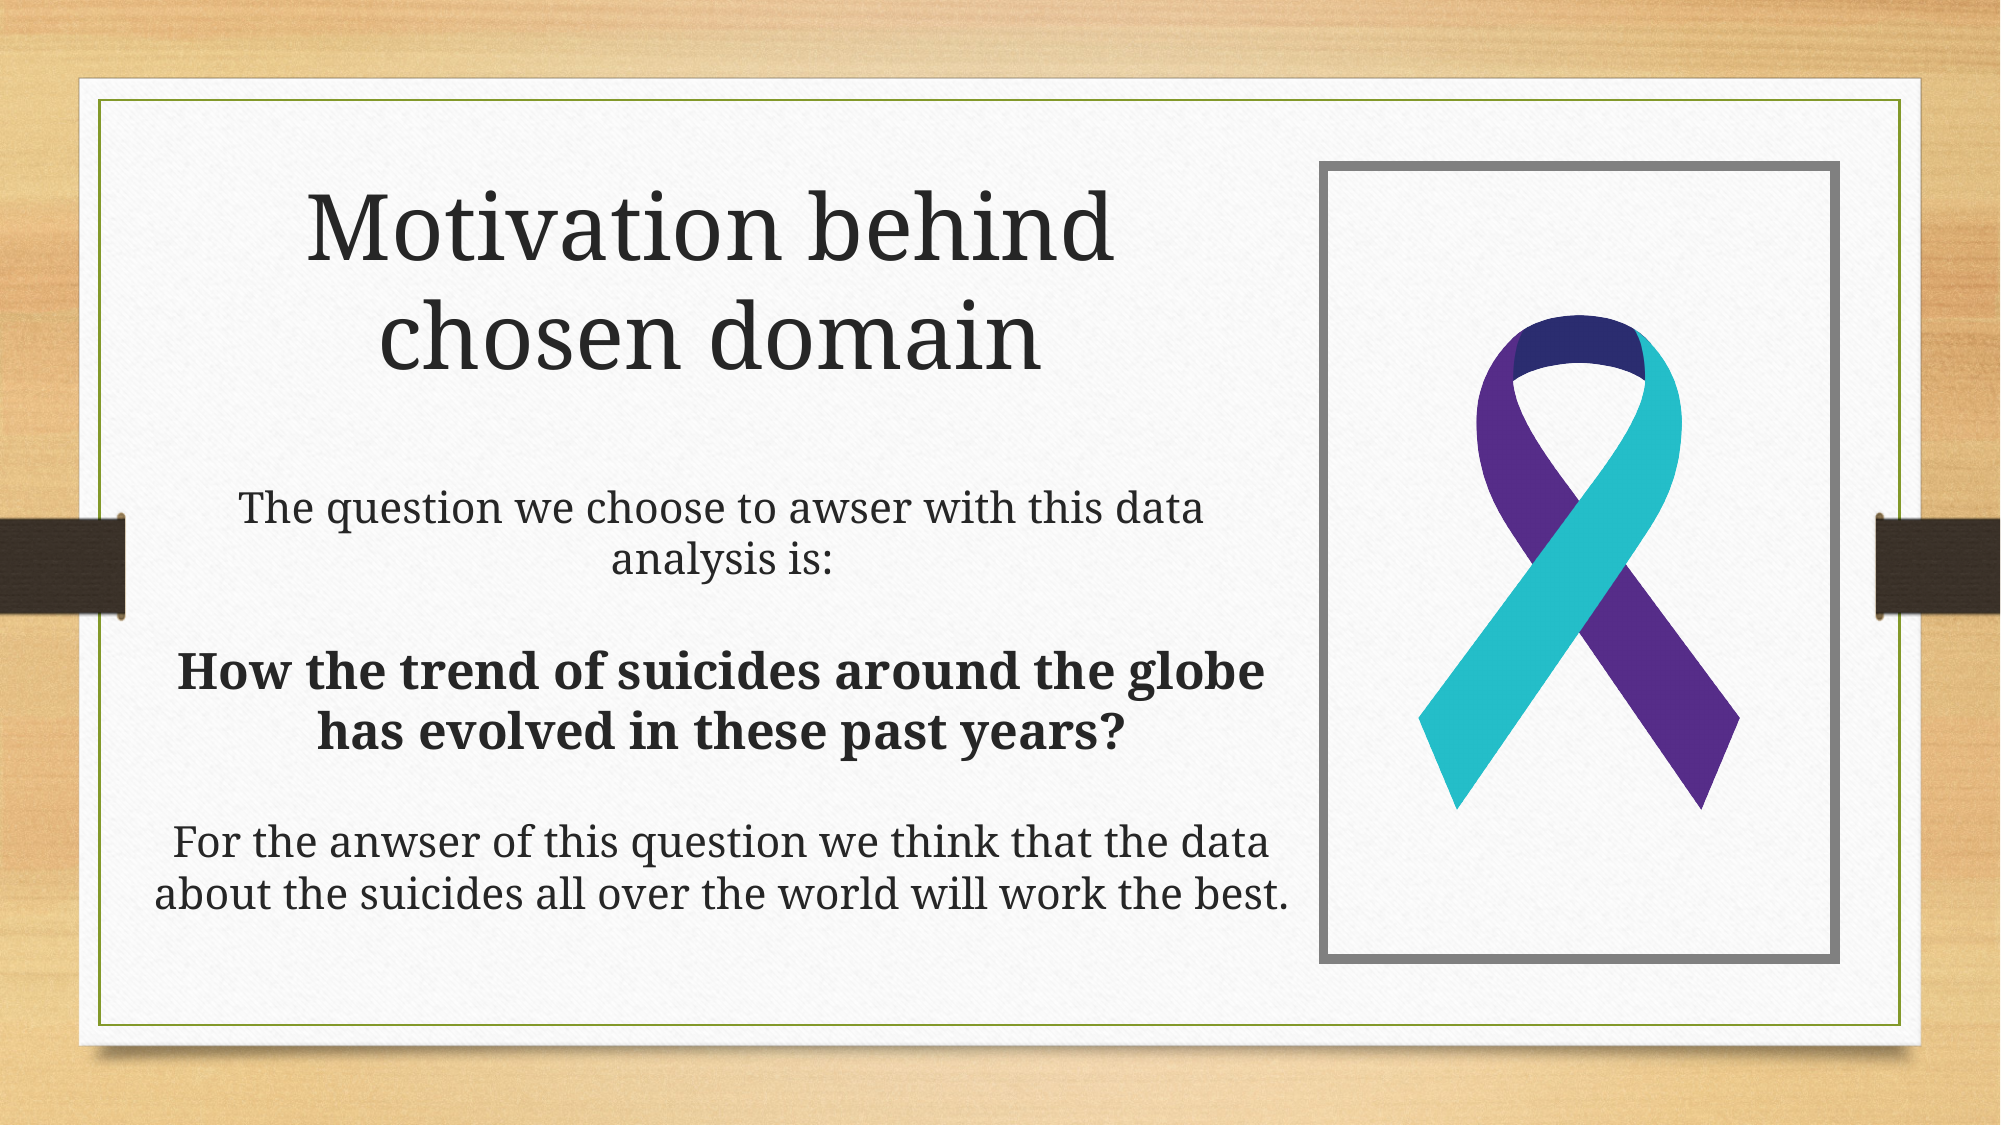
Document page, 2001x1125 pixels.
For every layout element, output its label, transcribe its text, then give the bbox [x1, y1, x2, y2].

list The question we choose to awser with this data analysis is: How the trend of suicides around the globe has evolved in these past years? For the anwser of this question we think that the data about the suicides all over the world will work the best. [135, 472, 1310, 940]
title Motivation behind chosen domain [112, 170, 1310, 396]
picture [0, 0, 2001, 1125]
